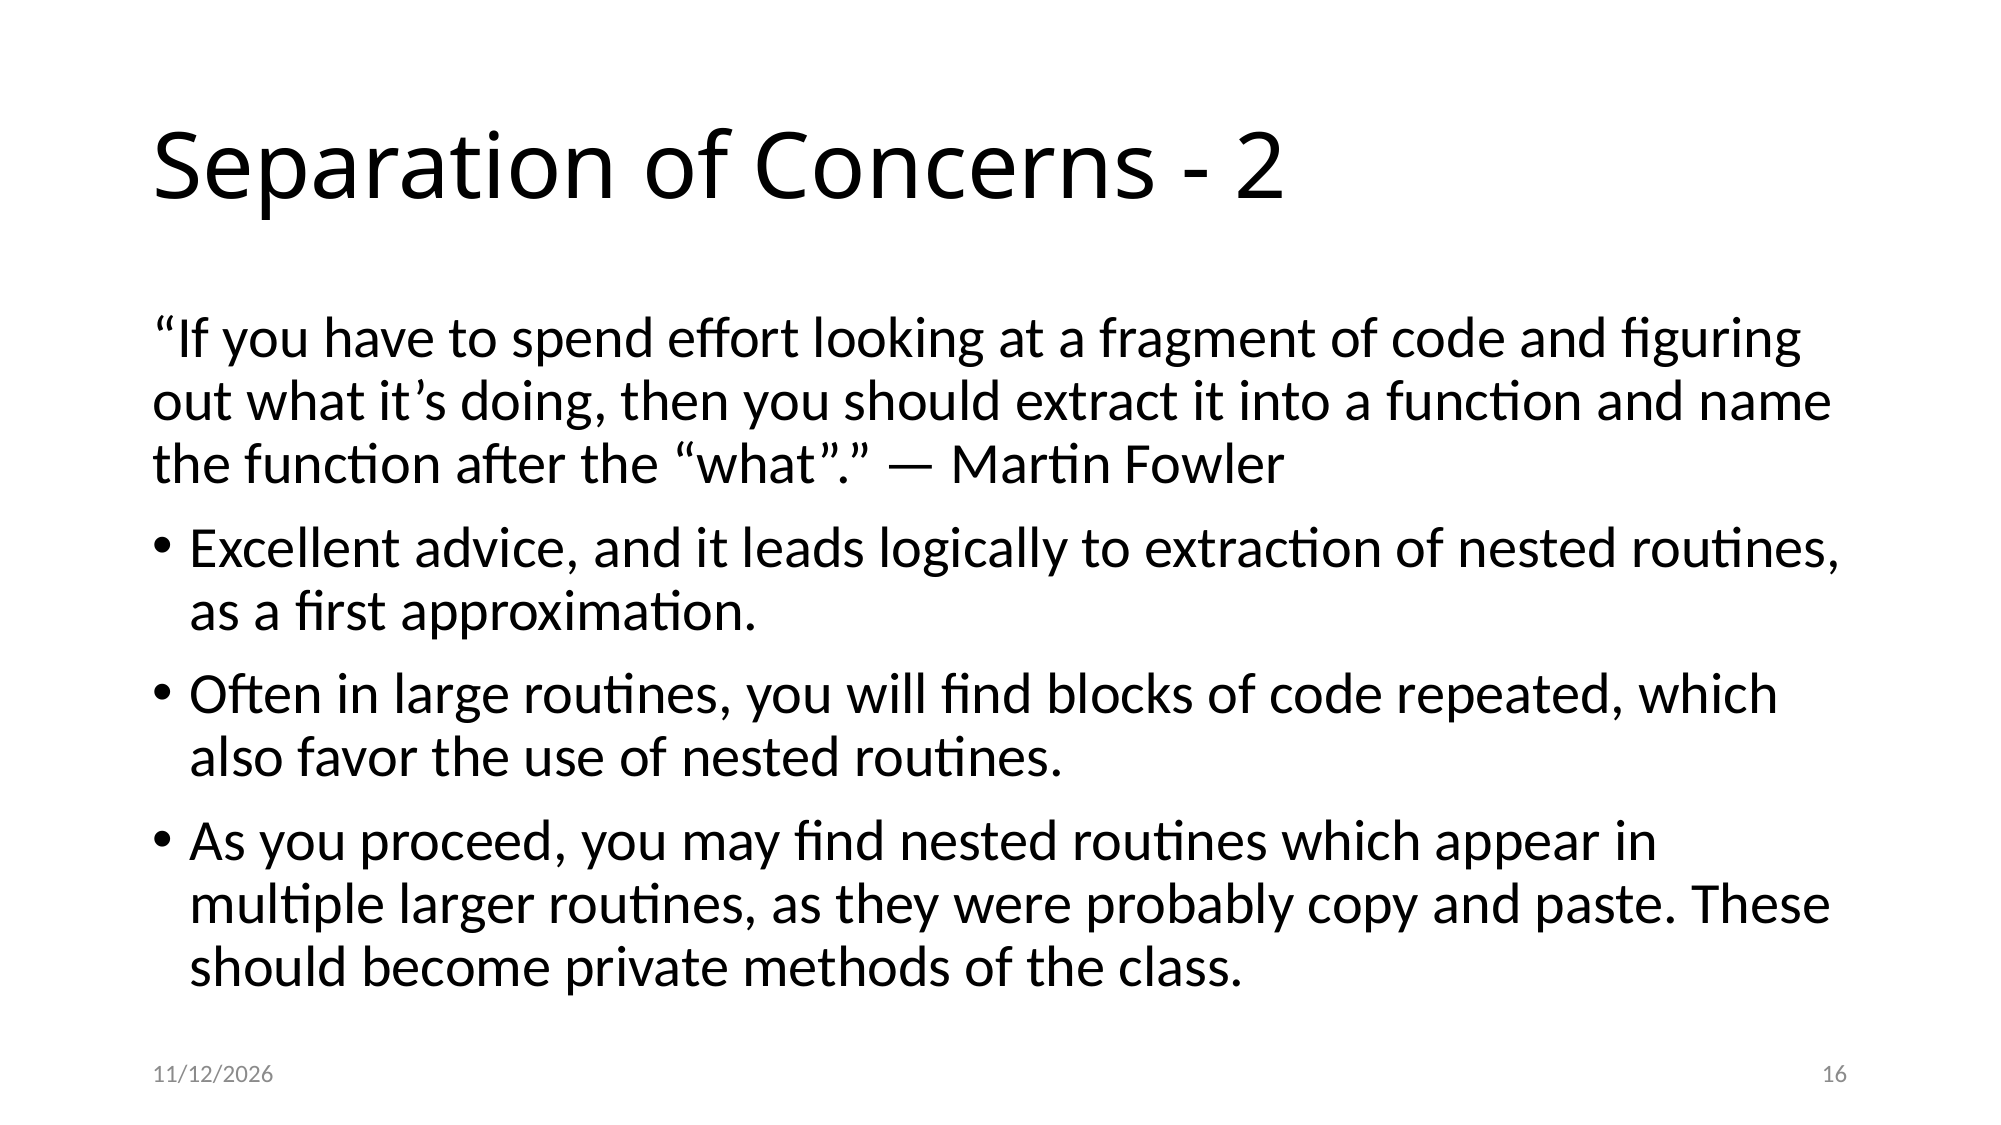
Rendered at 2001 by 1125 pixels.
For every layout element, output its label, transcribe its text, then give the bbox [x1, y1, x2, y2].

list “If you have to spend effort looking at a fragment of code and figuring out what it’s doing, then you should extract it into a function and name the function after the “what”.” — Martin Fowler Excellent advice, and it leads logically to extraction of nested routines, as a first approximation. Often in large routines, you will find blocks of code repeated, which also favor the use of nested routines. As you proceed, you may find nested routines which appear in multiple larger routines, as they were probably copy and paste. These should become private methods of the class. [137, 299, 1863, 1014]
title Separation of Concerns - 2 [137, 59, 1863, 278]
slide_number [137, 1042, 588, 1103]
slide_number 16 [1412, 1042, 1863, 1103]
